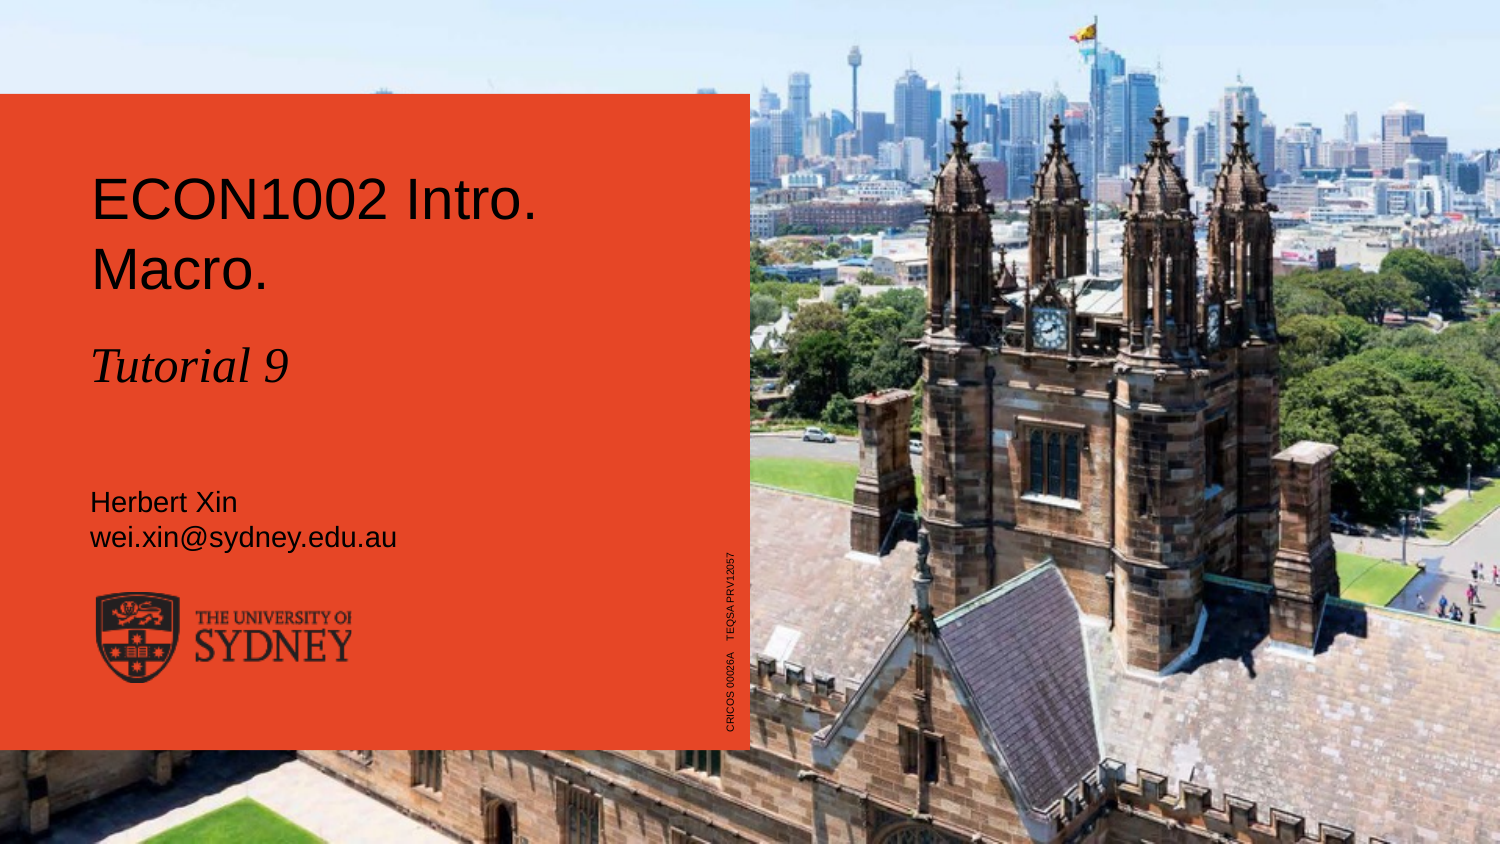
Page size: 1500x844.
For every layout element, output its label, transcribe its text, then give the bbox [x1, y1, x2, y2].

list Herbert Xin wei.xin@sydney.edu.au [75, 492, 650, 561]
list Tutorial 9 [75, 325, 726, 449]
picture [0, 0, 1500, 844]
title ECON1002 Intro. Macro. [76, 153, 728, 309]
